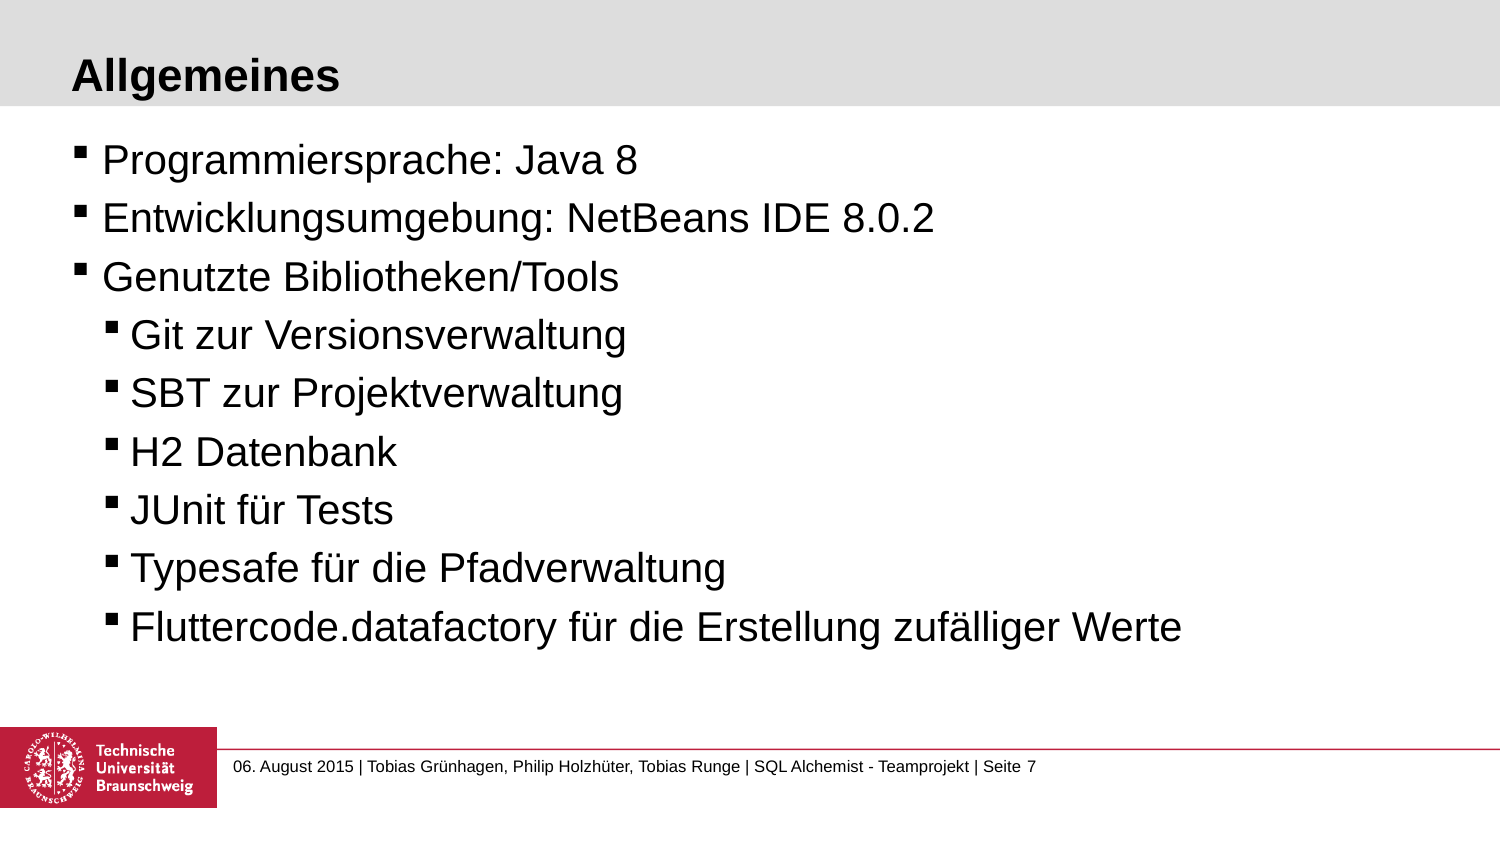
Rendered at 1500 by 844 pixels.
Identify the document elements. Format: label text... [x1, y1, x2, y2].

list Programmiersprache: Java 8 Entwicklungsumgebung: NetBeans IDE 8.0.2 Genutzte Bibliotheken/Tools Git zur Versionsverwaltung SBT zur Projektverwaltung H2 Datenbank JUnit für Tests Typesafe für die Pfadverwaltung Fluttercode.datafactory für die Erstellung zufälliger Werte [70, 132, 1445, 721]
picture [0, 727, 217, 808]
title Allgemeines [70, 13, 1445, 102]
